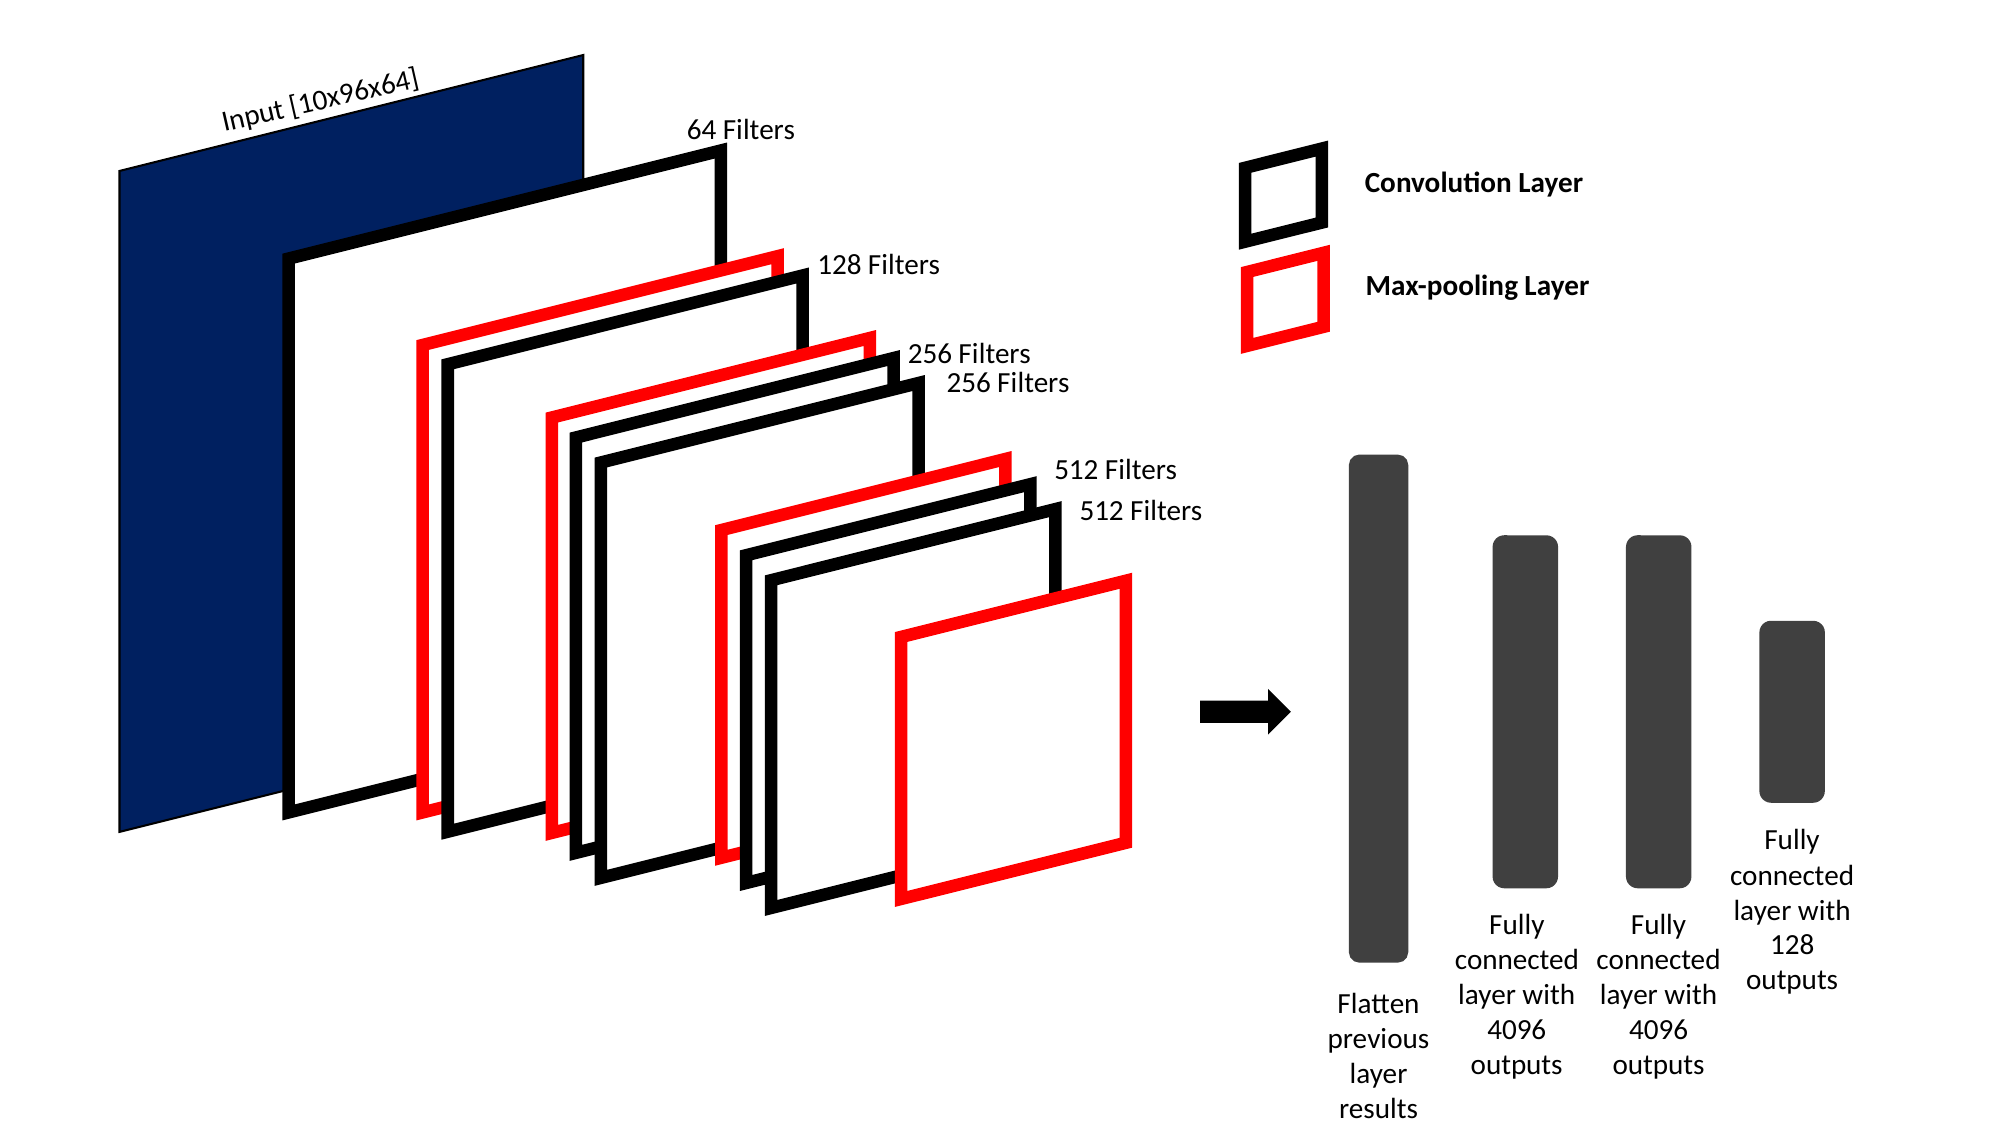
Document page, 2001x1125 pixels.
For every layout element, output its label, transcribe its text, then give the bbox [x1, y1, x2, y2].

text_box Flatten previous layer results [1305, 976, 1453, 1125]
text_box Fully connected layer with 128 outputs [1711, 813, 1873, 1003]
text_box 64 Filters [672, 102, 820, 153]
text_box [1492, 535, 1559, 889]
text_box [770, 507, 1057, 910]
text_box [1246, 251, 1325, 348]
text_box 512 Filters [1064, 483, 1226, 534]
text_box [446, 274, 804, 833]
text_box [745, 482, 1032, 885]
text_box [421, 254, 779, 814]
text_box [1200, 688, 1291, 735]
text_box Fully connected layer with 4096 outputs [1436, 898, 1578, 1088]
text_box Fully connected layer with 4096 outputs [1578, 898, 1740, 1088]
text_box [118, 53, 585, 834]
text_box [1625, 535, 1692, 889]
text_box [720, 457, 1007, 860]
text_box [1759, 620, 1825, 803]
text_box 256 Filters [931, 355, 1089, 406]
text_box Input [10x96x64] [201, 44, 451, 148]
text_box 256 Filters [893, 326, 1065, 377]
text_box [599, 381, 920, 880]
text_box [550, 336, 871, 835]
text_box [900, 579, 1127, 901]
text_box 512 Filters [1039, 442, 1209, 493]
text_box [1348, 454, 1409, 963]
text_box [574, 357, 895, 855]
text_box [287, 153, 722, 814]
text_box Convolution Layer [1349, 155, 1610, 206]
text_box [1244, 147, 1323, 243]
text_box Max-pooling Layer [1350, 259, 1627, 309]
text_box 128 Filters [802, 237, 962, 288]
